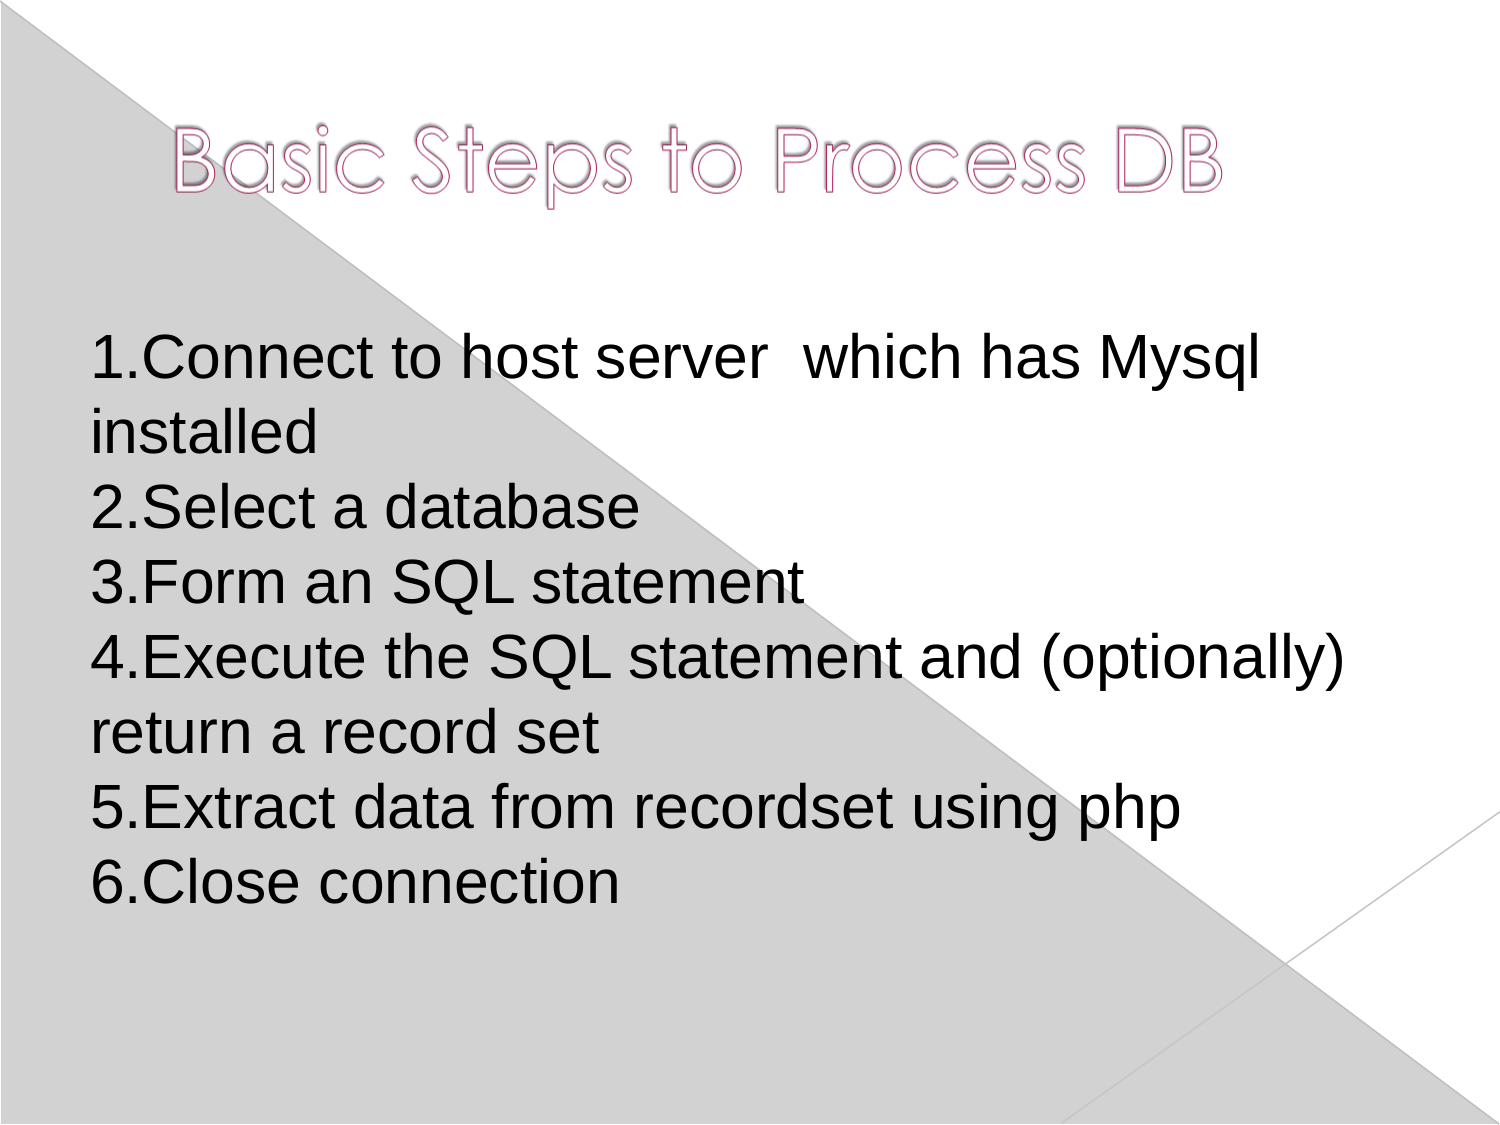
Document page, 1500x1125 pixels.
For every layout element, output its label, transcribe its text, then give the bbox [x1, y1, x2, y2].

text_box Connect to host server which has Mysql installed Select a database Form an SQL statement Execute the SQL statement and (optionally) return a record set Extract data from recordset using php Close connection [74, 308, 1425, 1059]
picture [74, 43, 1426, 274]
